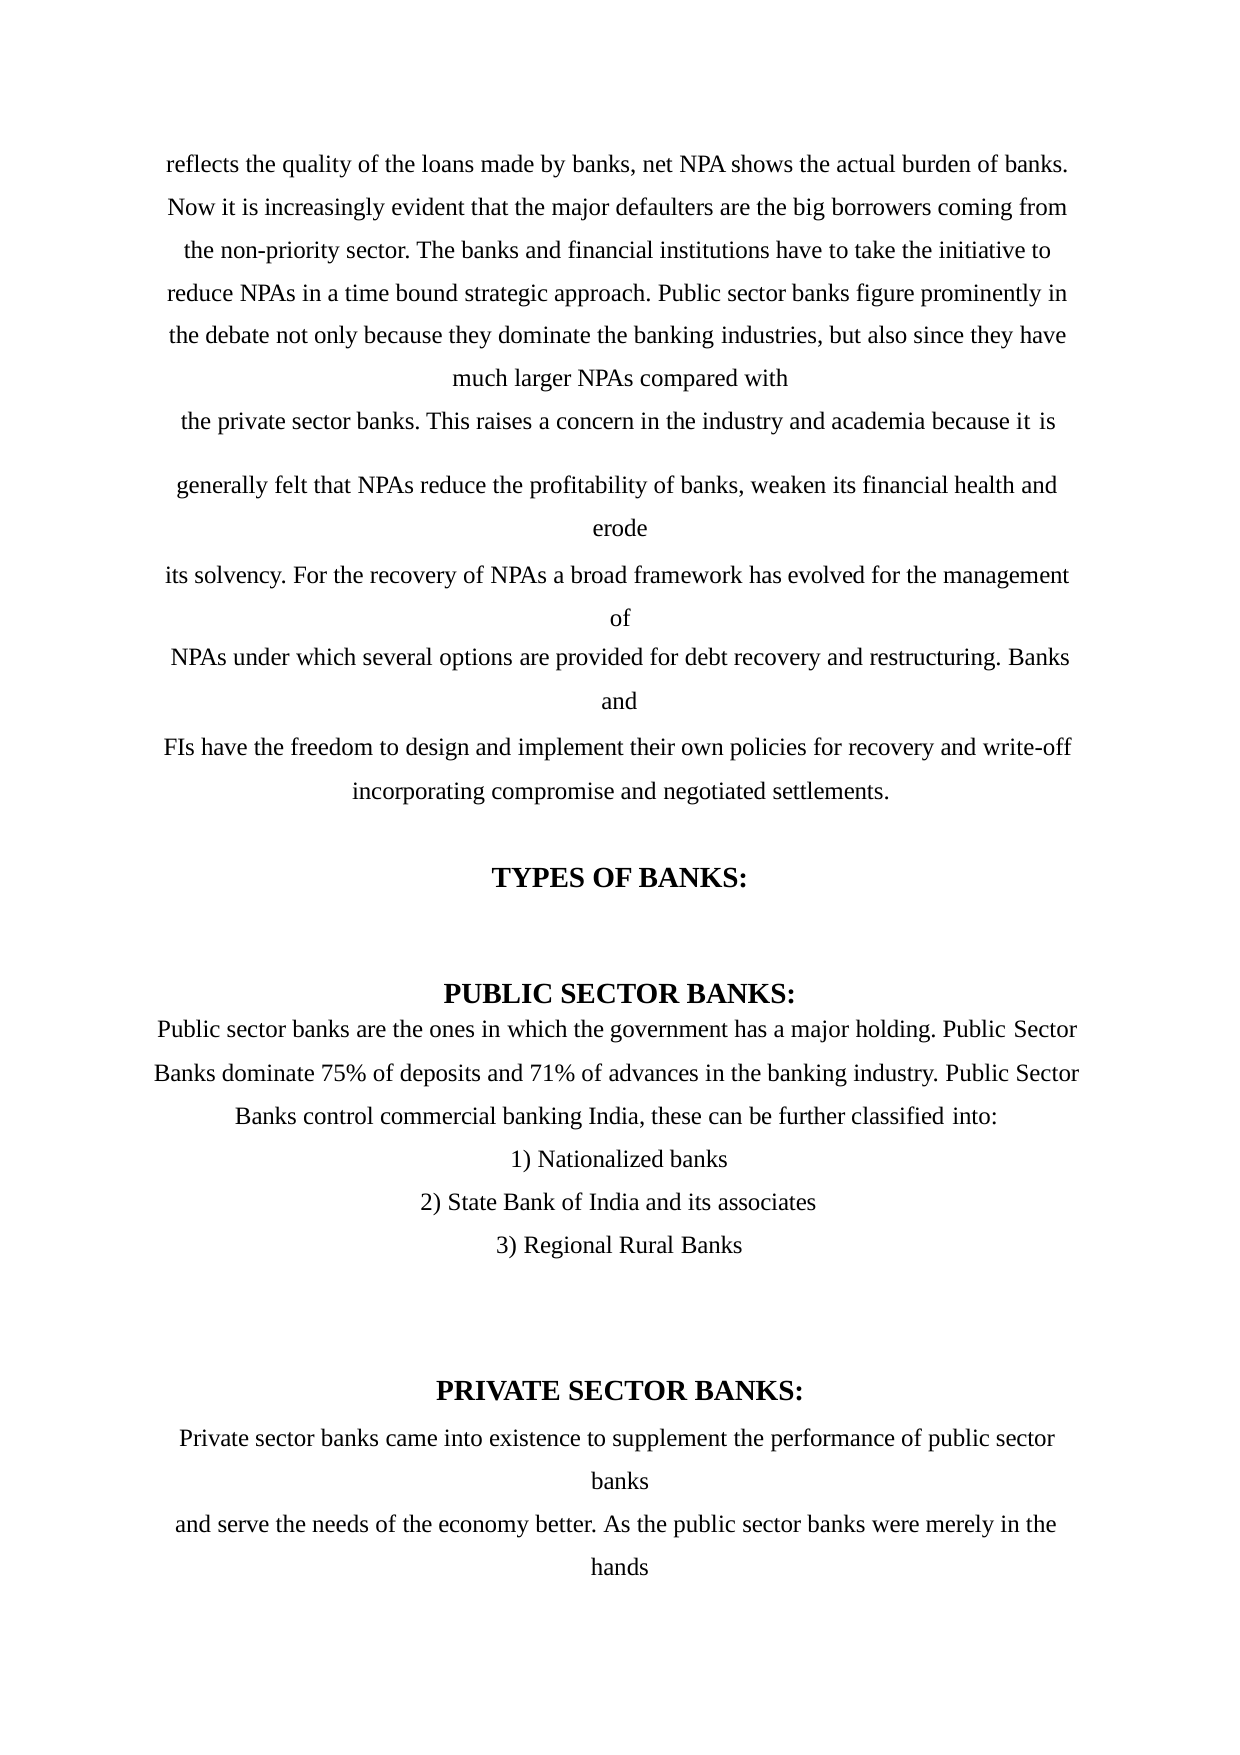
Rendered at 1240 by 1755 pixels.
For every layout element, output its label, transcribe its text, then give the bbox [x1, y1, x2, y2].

text_box PRIVATE SECTOR BANKS: Private sector banks came into existence to supplement the performance of public sector banks and serve the needs of the economy better. As the public sector banks were merely in the hands [173, 1351, 1068, 1581]
text_box PUBLIC SECTOR BANKS: Public sector banks are the ones in which the government has a major holding. Public Sector Banks dominate 75% of deposits and 71% of advances in the banking industry. Public Sector Banks control commercial banking India, these can be further classified into: Nationalized banks State Bank of India and its associates Regional Rural Banks [151, 968, 1089, 1259]
text_box reflects the quality of the loans made by banks, net NPA shows the actual burden of banks. Now it is increasingly evident that the major defaulters are the big borrowers coming from the non-priority sector. The banks and financial institutions have to take the initiative to reduce NPAs in a time bound strategic approach. Public sector banks figure prominently in the debate not only because they dominate the banking industries, but also since they have much larger NPAs compared with the private sector banks. This raises a concern in the industry and academia because it is generally felt that NPAs reduce the profitability of banks, weaken its financial health and erode its solvency. For the recovery of NPAs a broad framework has evolved for the management of NPAs under which several options are provided for debt recovery and restructuring. Banks and FIs have the freedom to design and implement their own policies for recovery and write-off incorporating compromise and negotiated settlements. TYPES OF BANKS: [159, 132, 1081, 893]
